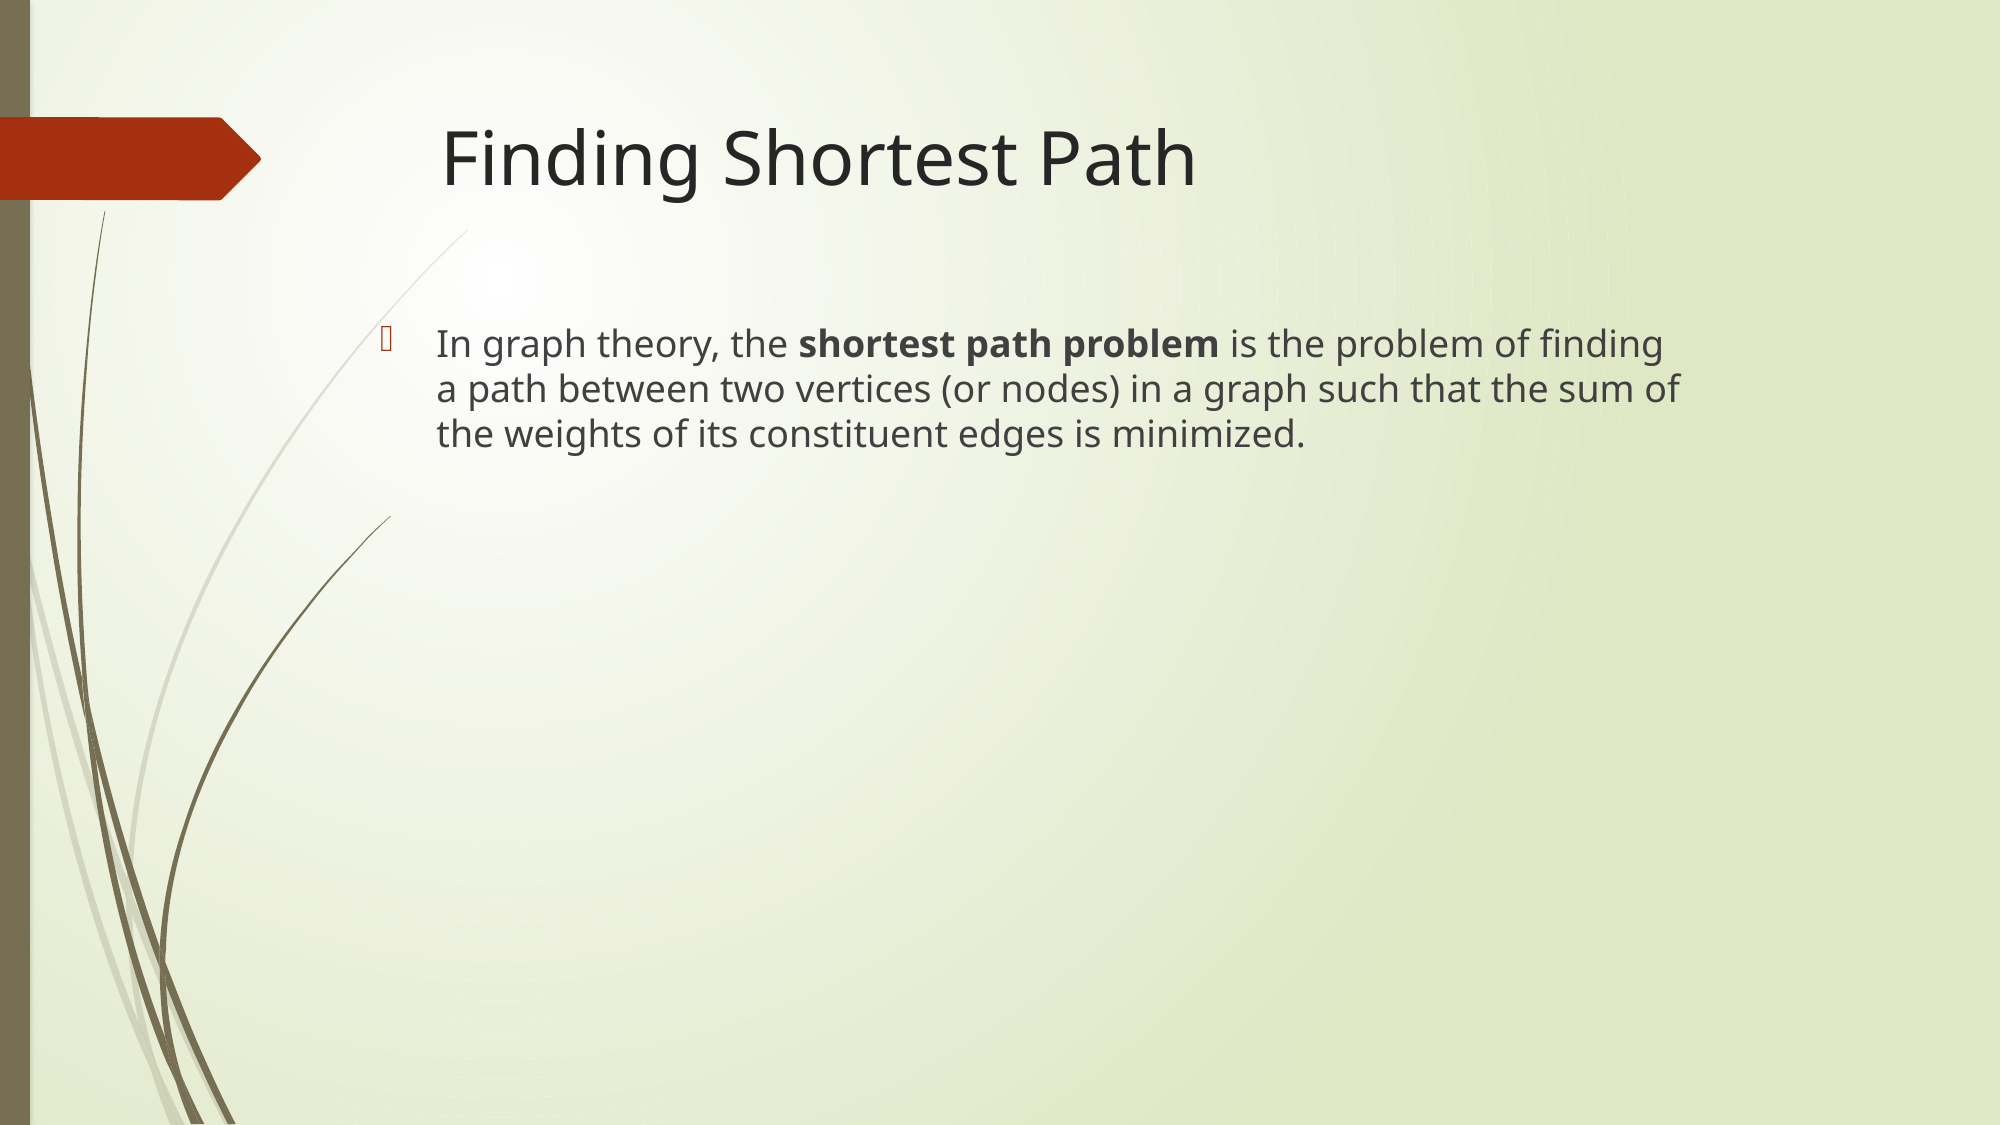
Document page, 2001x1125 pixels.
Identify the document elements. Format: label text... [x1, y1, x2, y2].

title Finding Shortest Path [425, 102, 1888, 313]
list In graph theory, the shortest path problem is the problem of finding a path between two vertices (or nodes) in a graph such that the sum of the weights of its constituent edges is minimized. [365, 312, 1828, 933]
